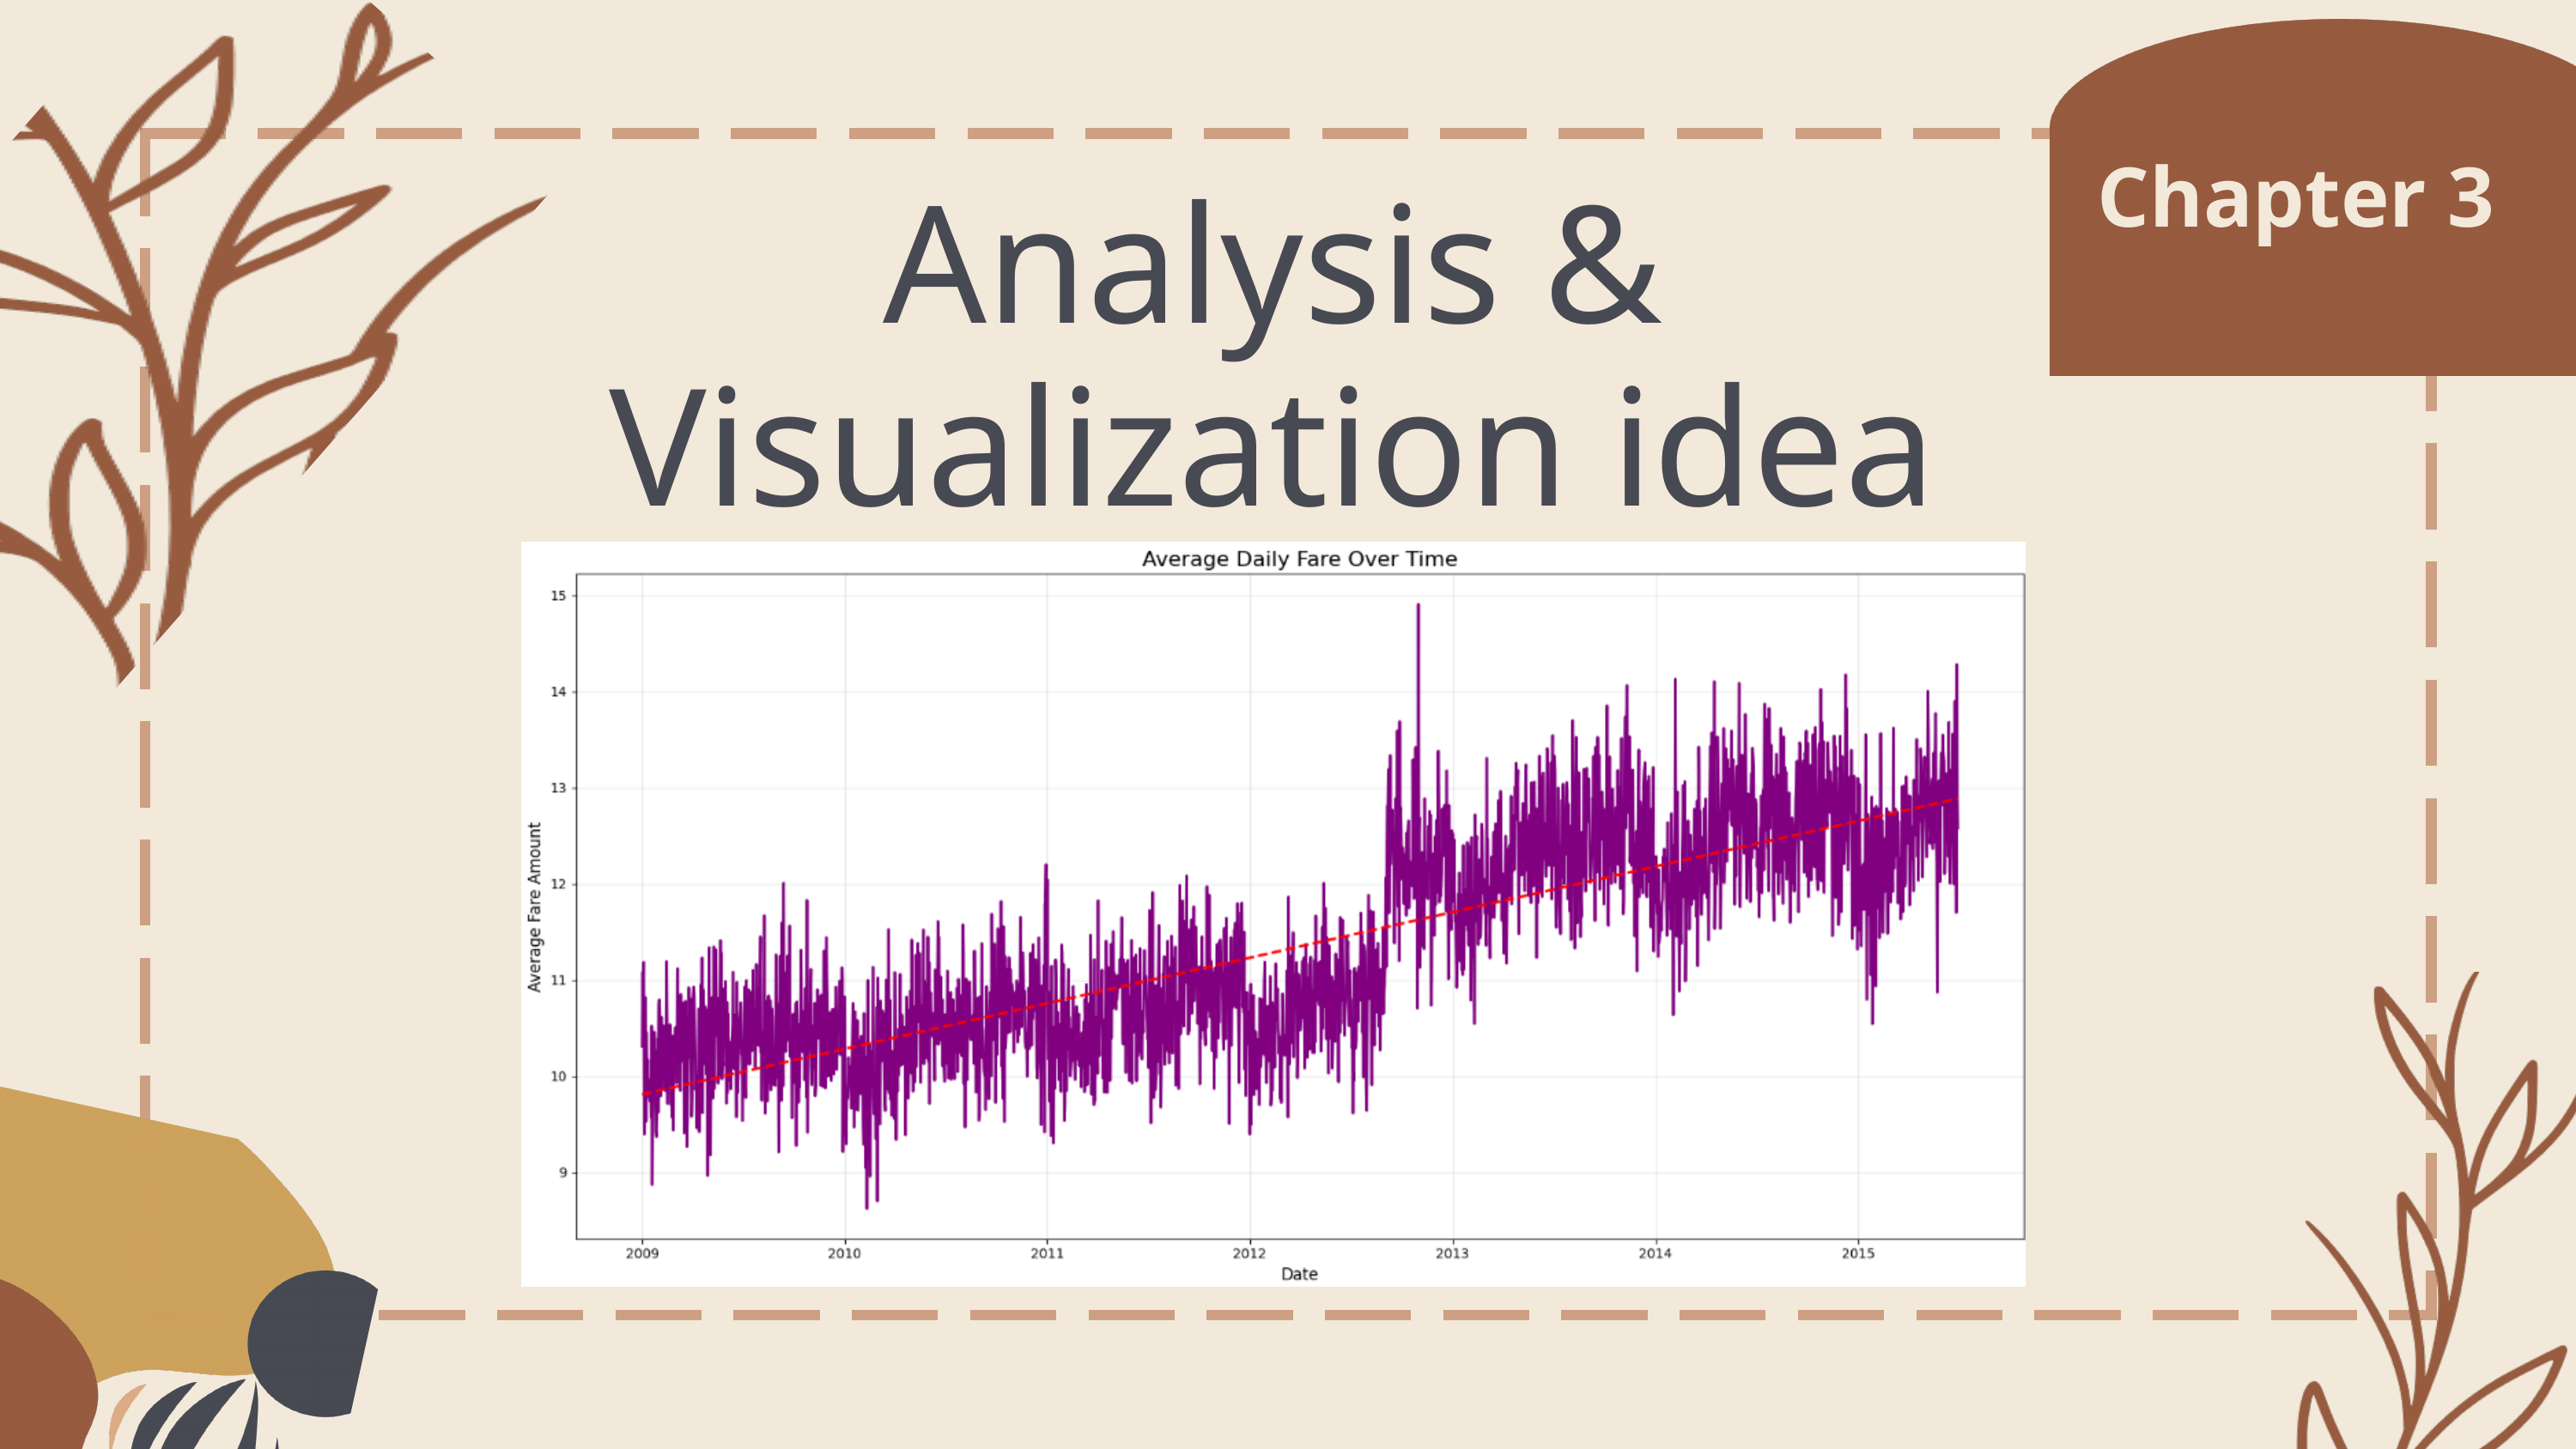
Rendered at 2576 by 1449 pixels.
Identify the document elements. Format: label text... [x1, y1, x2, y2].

text_box Chapter 3 [2434, 151, 2543, 245]
text_box [2276, 969, 2576, 1449]
text_box [2049, 19, 2576, 376]
text_box [0, 0, 518, 760]
picture [521, 542, 2026, 1287]
text_box [0, 1086, 371, 1449]
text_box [144, 133, 2432, 1316]
